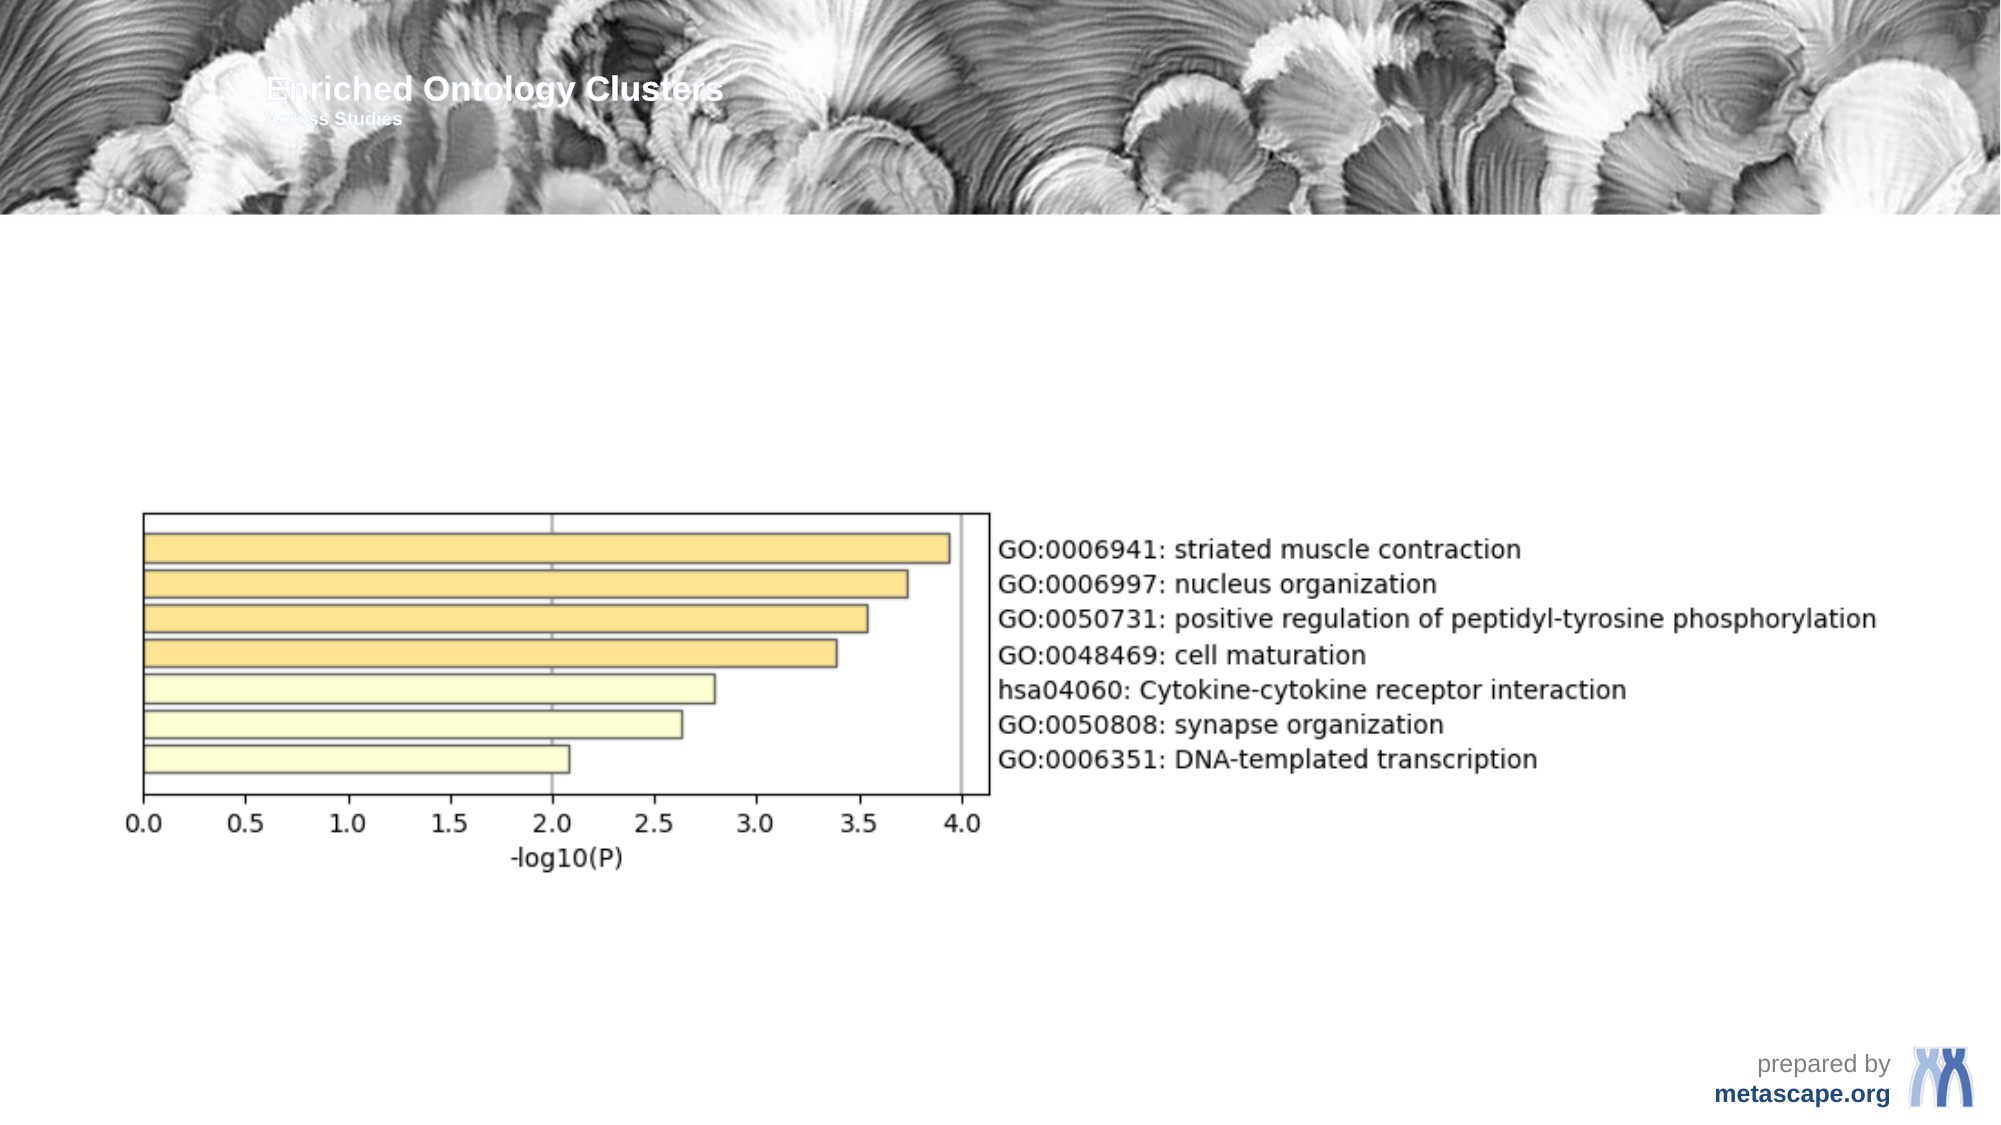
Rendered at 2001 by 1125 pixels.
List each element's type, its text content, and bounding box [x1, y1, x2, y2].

picture [0, 0, 2001, 1125]
title Enriched Ontology Clusters Across Studies [249, 61, 1600, 137]
